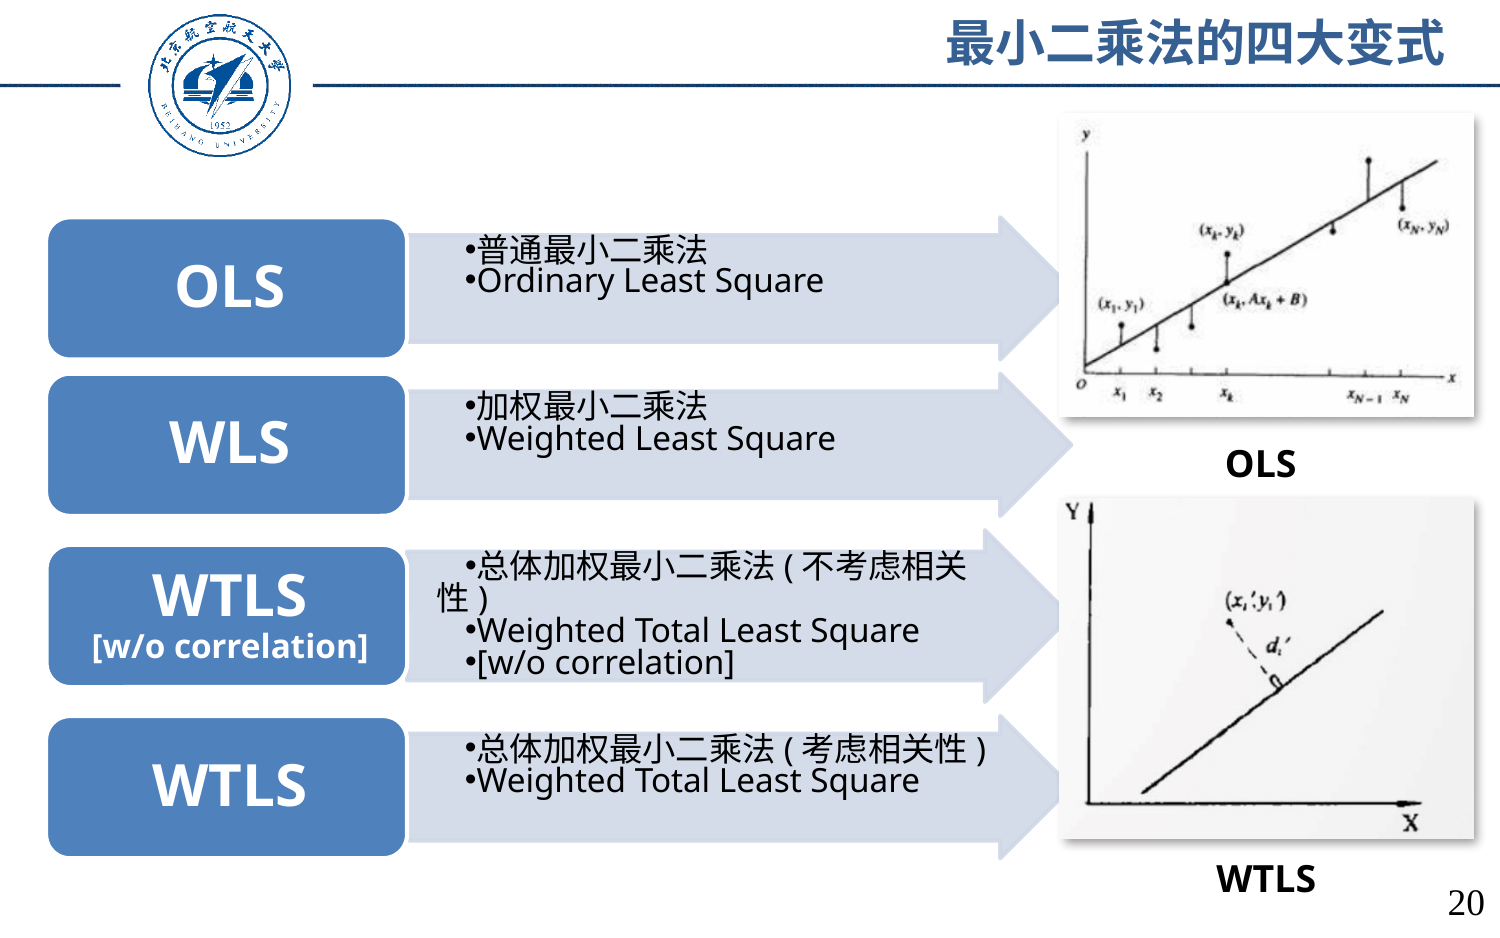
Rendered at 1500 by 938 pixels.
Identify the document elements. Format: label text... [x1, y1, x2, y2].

picture [1059, 498, 1474, 839]
text_box OLS [1118, 432, 1412, 492]
text_box 最小二乘法的四大变式 [771, 4, 1460, 67]
text_box 20 [1149, 870, 1500, 921]
text_box WTLS [1115, 847, 1418, 907]
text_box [4, 216, 1113, 859]
picture [1059, 113, 1474, 417]
picture [148, 14, 291, 157]
